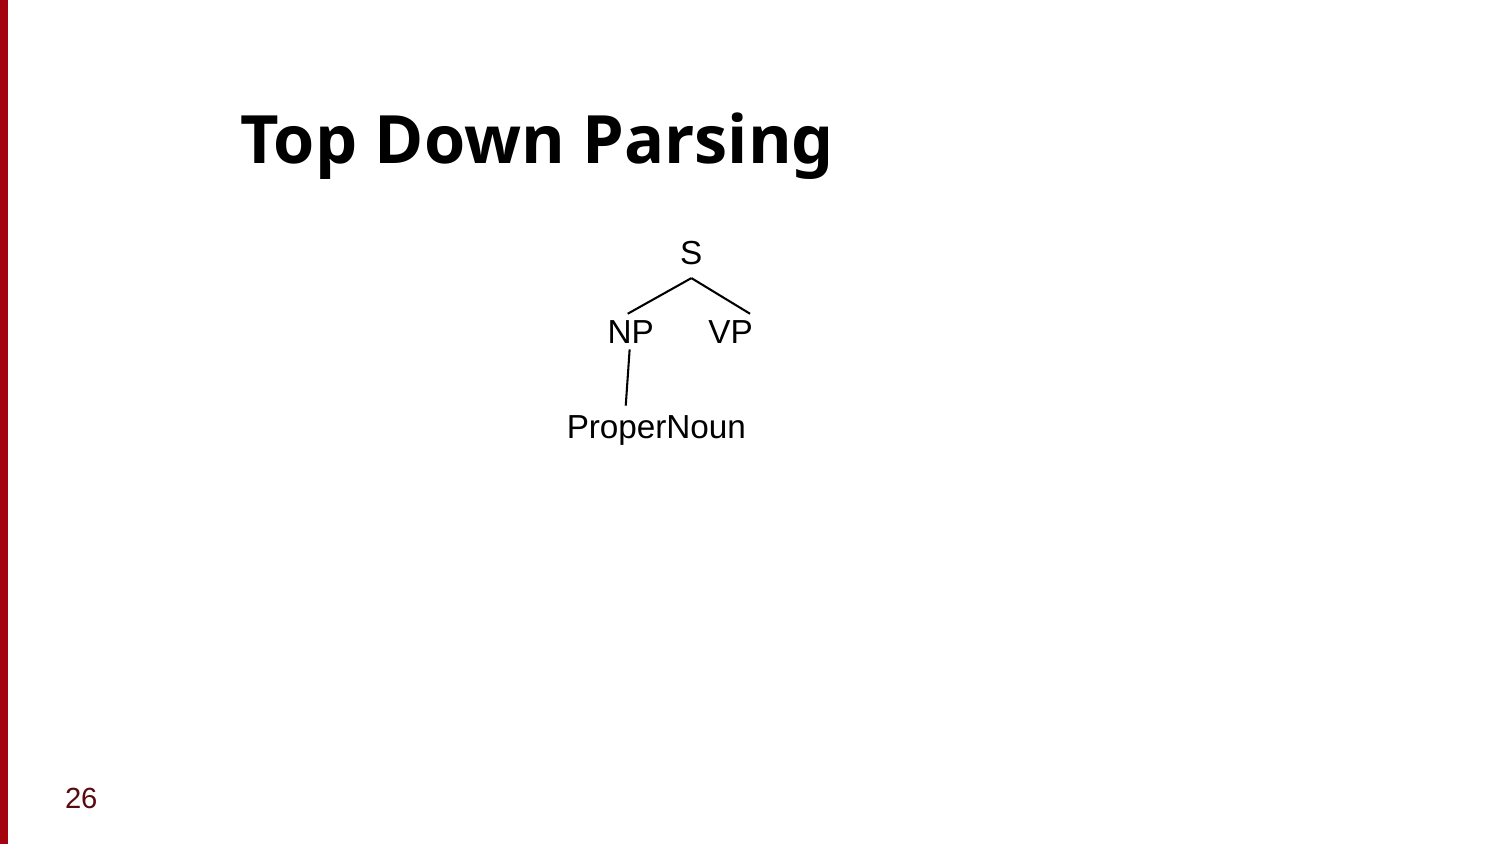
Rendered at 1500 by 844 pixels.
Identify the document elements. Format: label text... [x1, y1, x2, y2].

slide_number 26 [49, 771, 376, 829]
text_box S [665, 223, 718, 277]
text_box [599, 375, 657, 380]
text_box ProperNoun [552, 398, 762, 453]
title Top Down Parsing [225, 62, 1450, 185]
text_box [591, 278, 770, 360]
